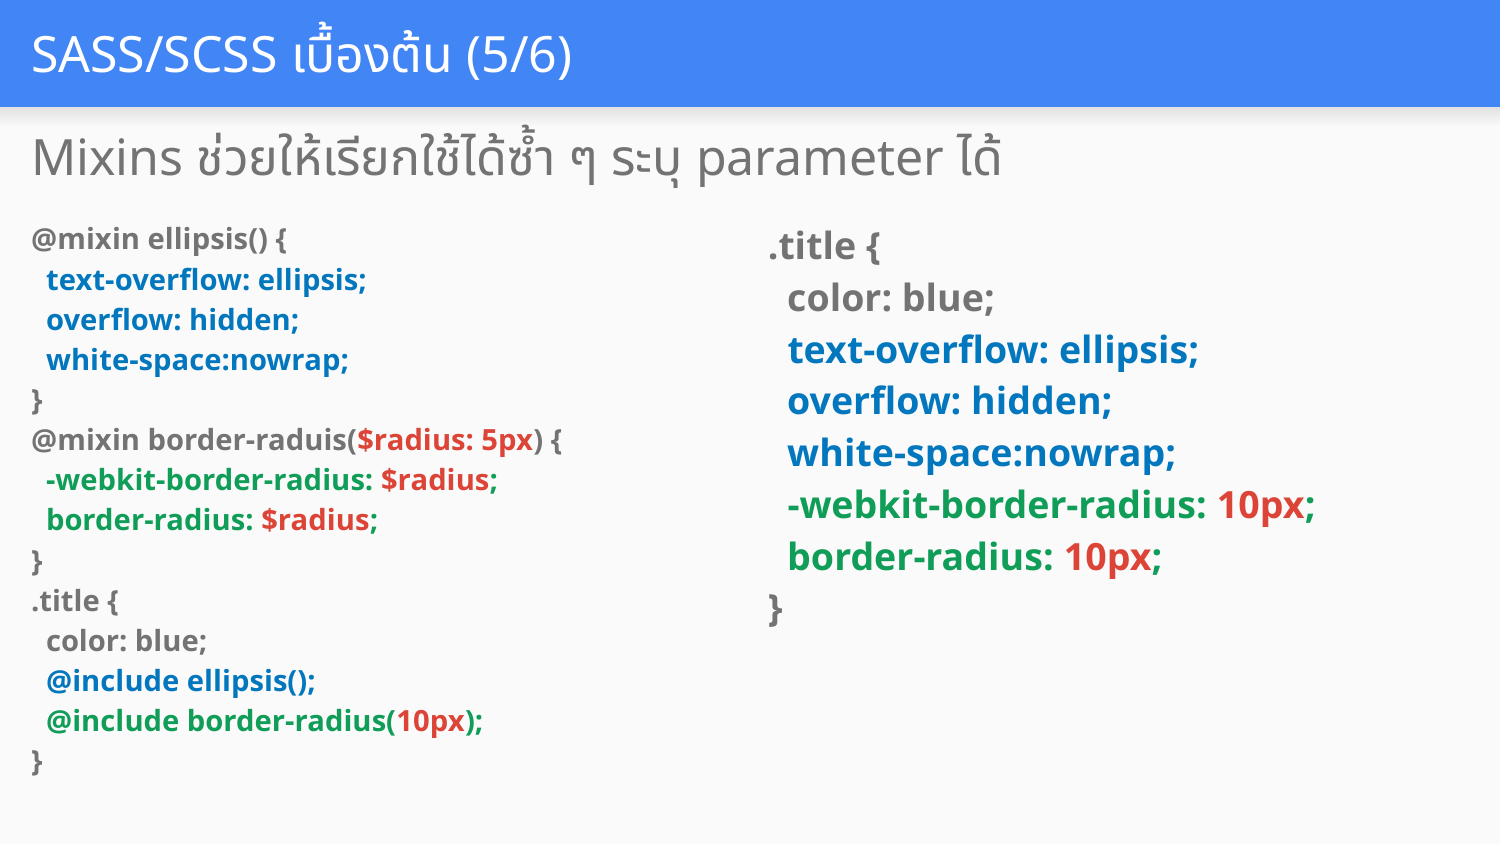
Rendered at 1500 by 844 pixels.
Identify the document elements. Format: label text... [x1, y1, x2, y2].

title SASS/SCSS เบื้องต้น (5/6) [16, 2, 1464, 101]
text_box @mixin ellipsis() { text-overflow: ellipsis; overflow: hidden; white-space:nowrap; } @mixin border-raduis($radius: 5px) { -webkit-border-radius: $radius; border-radius: $radius; } .title { color: blue; @include ellipsis(); @include border-radius(10px); } [16, 200, 728, 844]
list Mixins ช่วยให้เรียกใช้ได้ซ้ำ ๆ ระบุ parameter ได้ [16, 101, 1465, 201]
text_box .title { color: blue; text-overflow: ellipsis; overflow: hidden; white-space:nowrap; -webkit-border-radius: 10px; border-radius: 10px; } [752, 200, 1465, 844]
